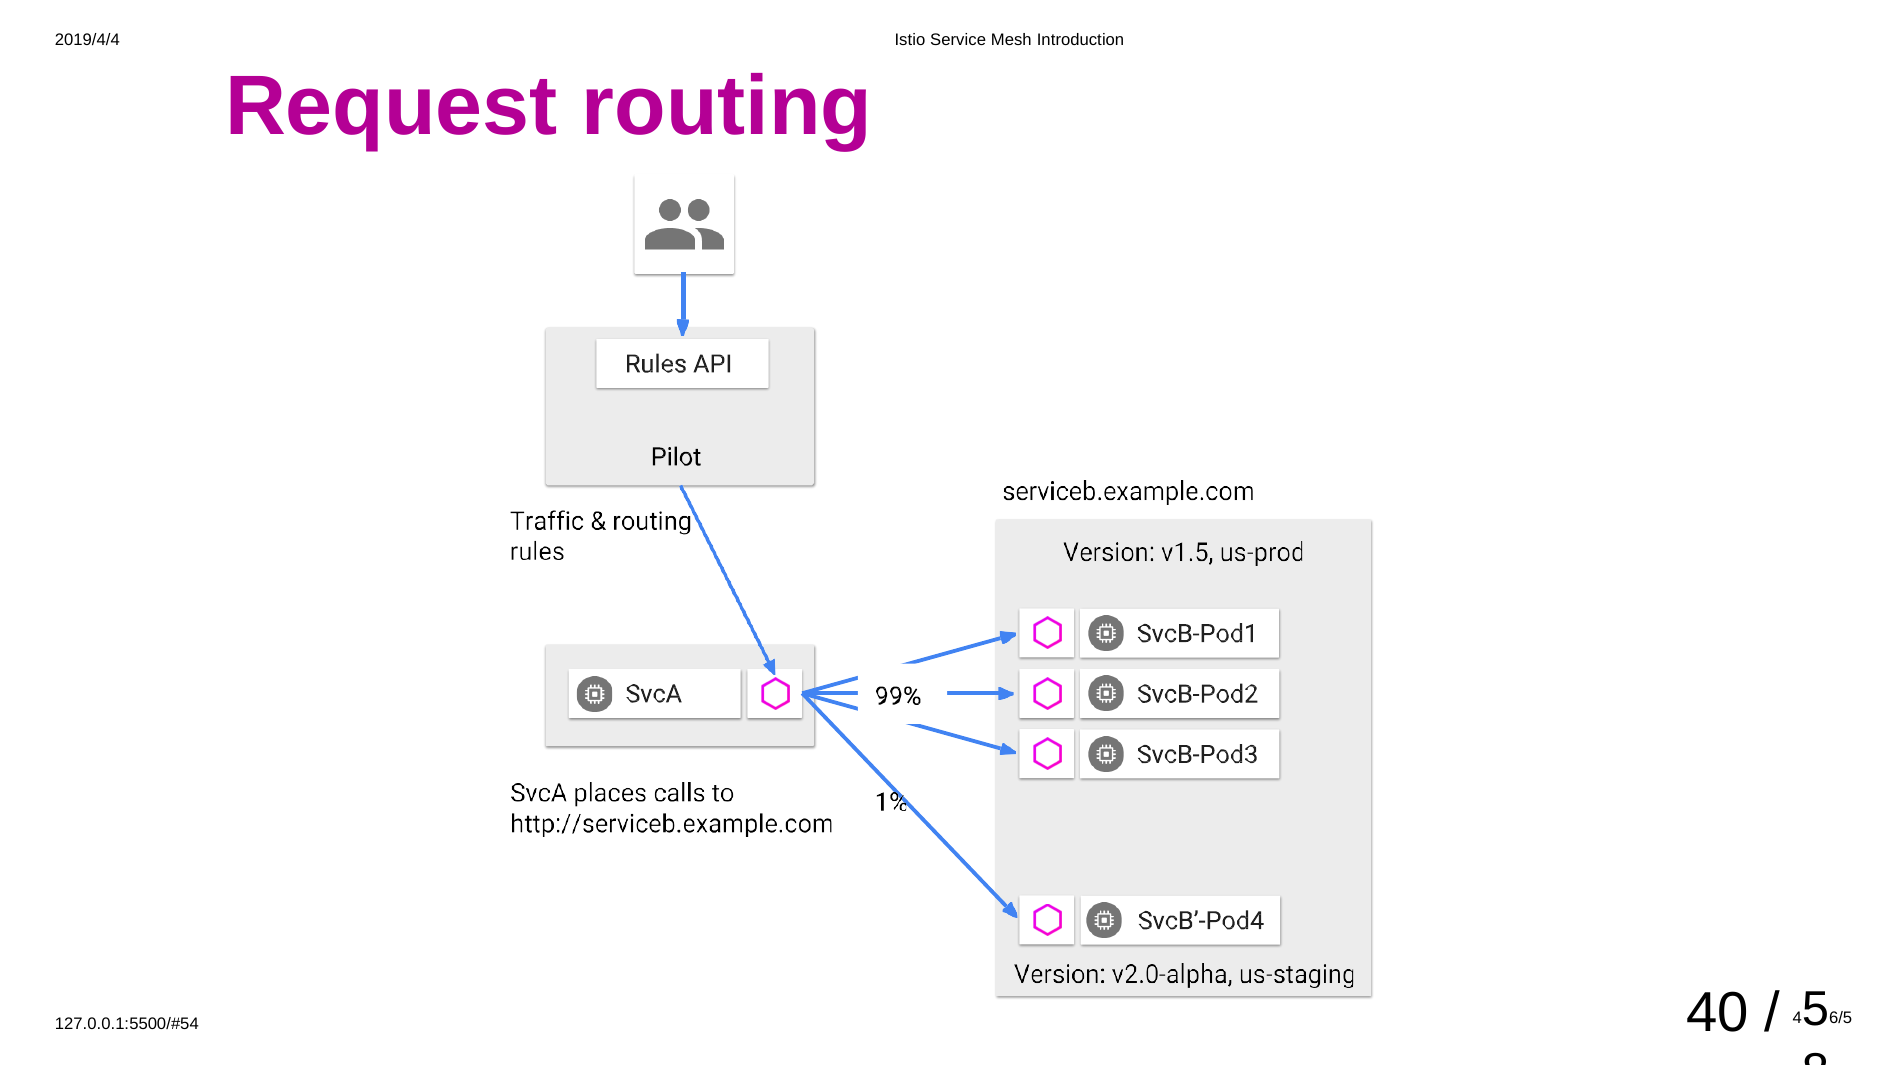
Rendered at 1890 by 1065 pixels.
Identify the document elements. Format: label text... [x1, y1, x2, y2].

text_box 2019/4/4 [53, 27, 123, 50]
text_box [510, 167, 1378, 1006]
text_box Istio Service Mesh Introduction [892, 27, 1125, 50]
text_box 456/588 [1790, 978, 1861, 1065]
slide_number 40 / [1680, 978, 1783, 1065]
title Request routing [222, 47, 875, 228]
footer 127.0.0.1:5500/#54 [53, 1011, 201, 1065]
